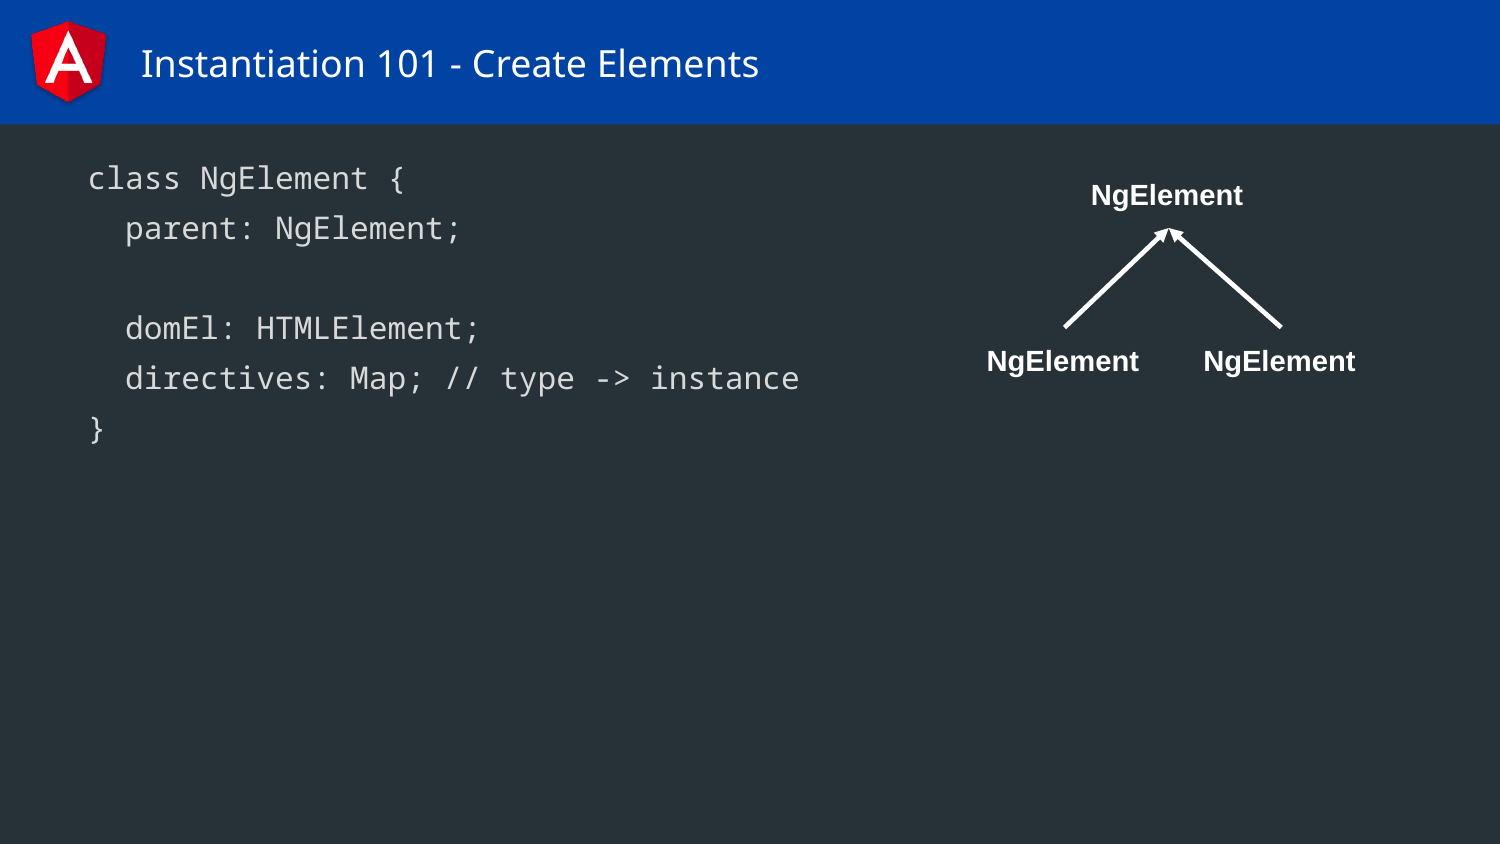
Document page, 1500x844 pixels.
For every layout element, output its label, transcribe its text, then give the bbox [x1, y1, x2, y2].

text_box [1064, 227, 1167, 328]
picture [27, 20, 110, 107]
text_box NgElement [971, 327, 1158, 395]
text_box NgElement [1075, 161, 1262, 226]
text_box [1168, 227, 1282, 328]
list class NgElement { parent: NgElement; domEl: HTMLElement; directives: Map; // type -> instance } [72, 143, 1458, 788]
title Instantiation 101 - Create Elements [125, 0, 1434, 125]
text_box NgElement [1188, 327, 1375, 395]
